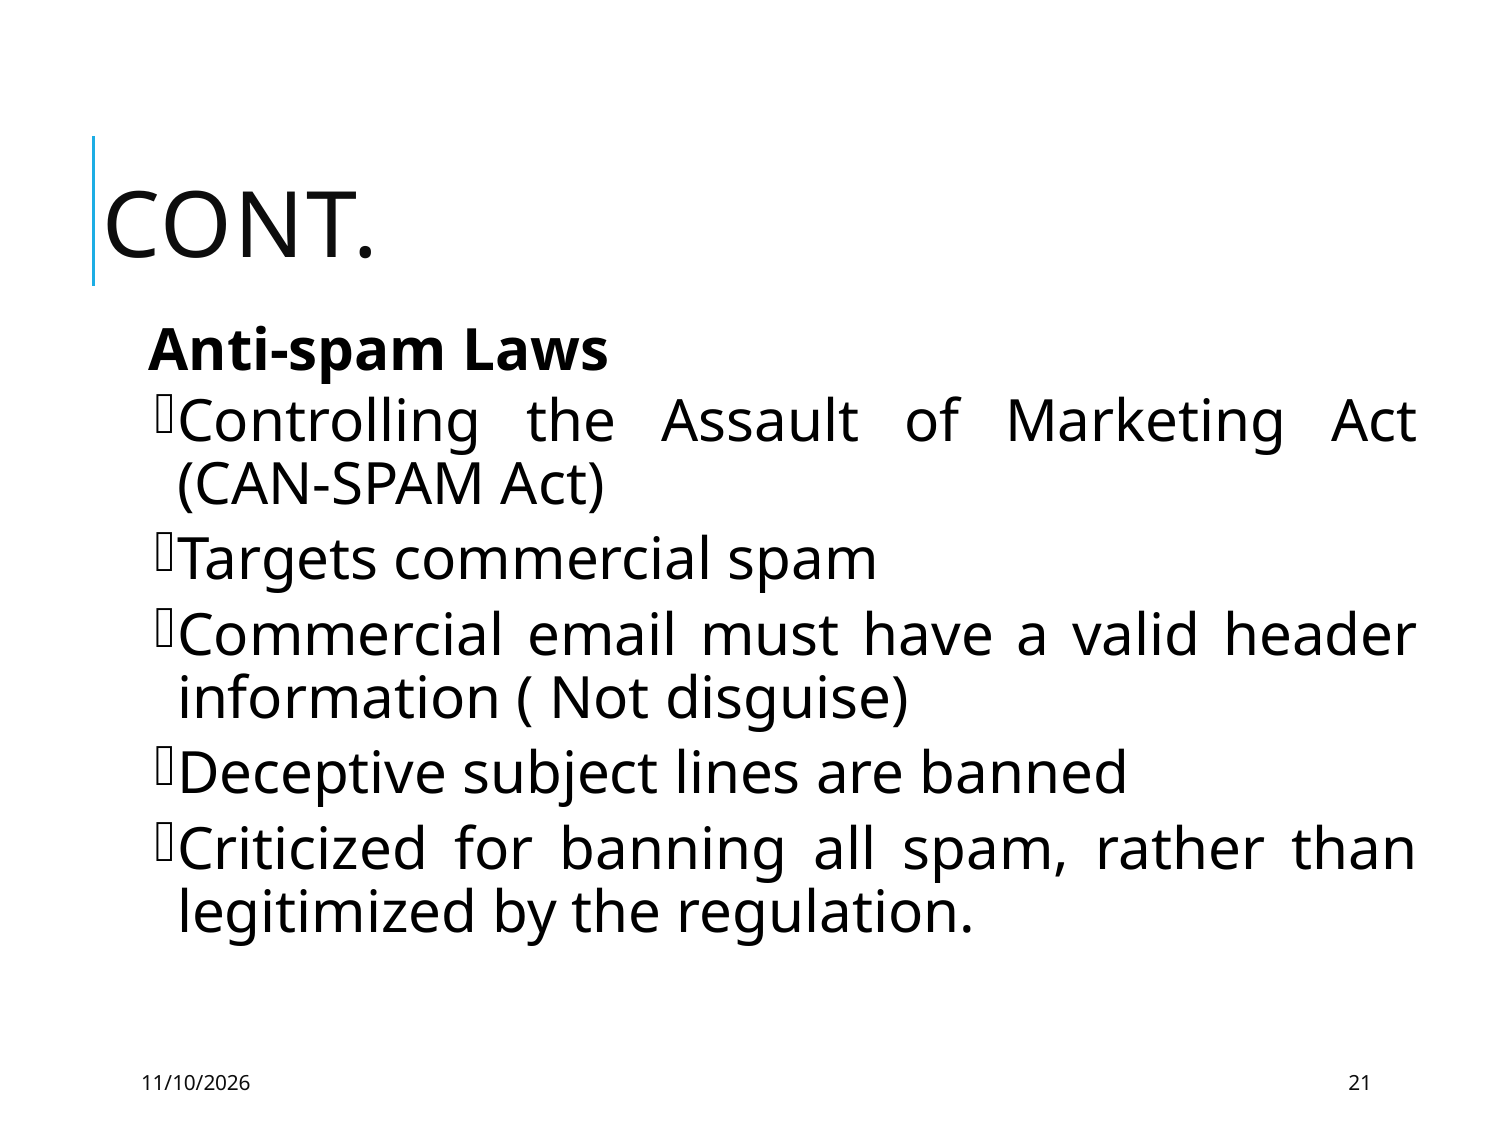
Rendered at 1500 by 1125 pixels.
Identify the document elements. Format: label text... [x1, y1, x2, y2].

title Cont. [87, 137, 1363, 325]
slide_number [126, 1061, 392, 1107]
list Anti-spam Laws Controlling the Assault of Marketing Act (CAN-SPAM Act) Targets commercial spam Commercial email must have a valid header information ( Not disguise) Deceptive subject lines are banned Criticized for banning all spam, rather than legitimized by the regulation. [126, 312, 1425, 1035]
slide_number 21 [1333, 1061, 1454, 1107]
